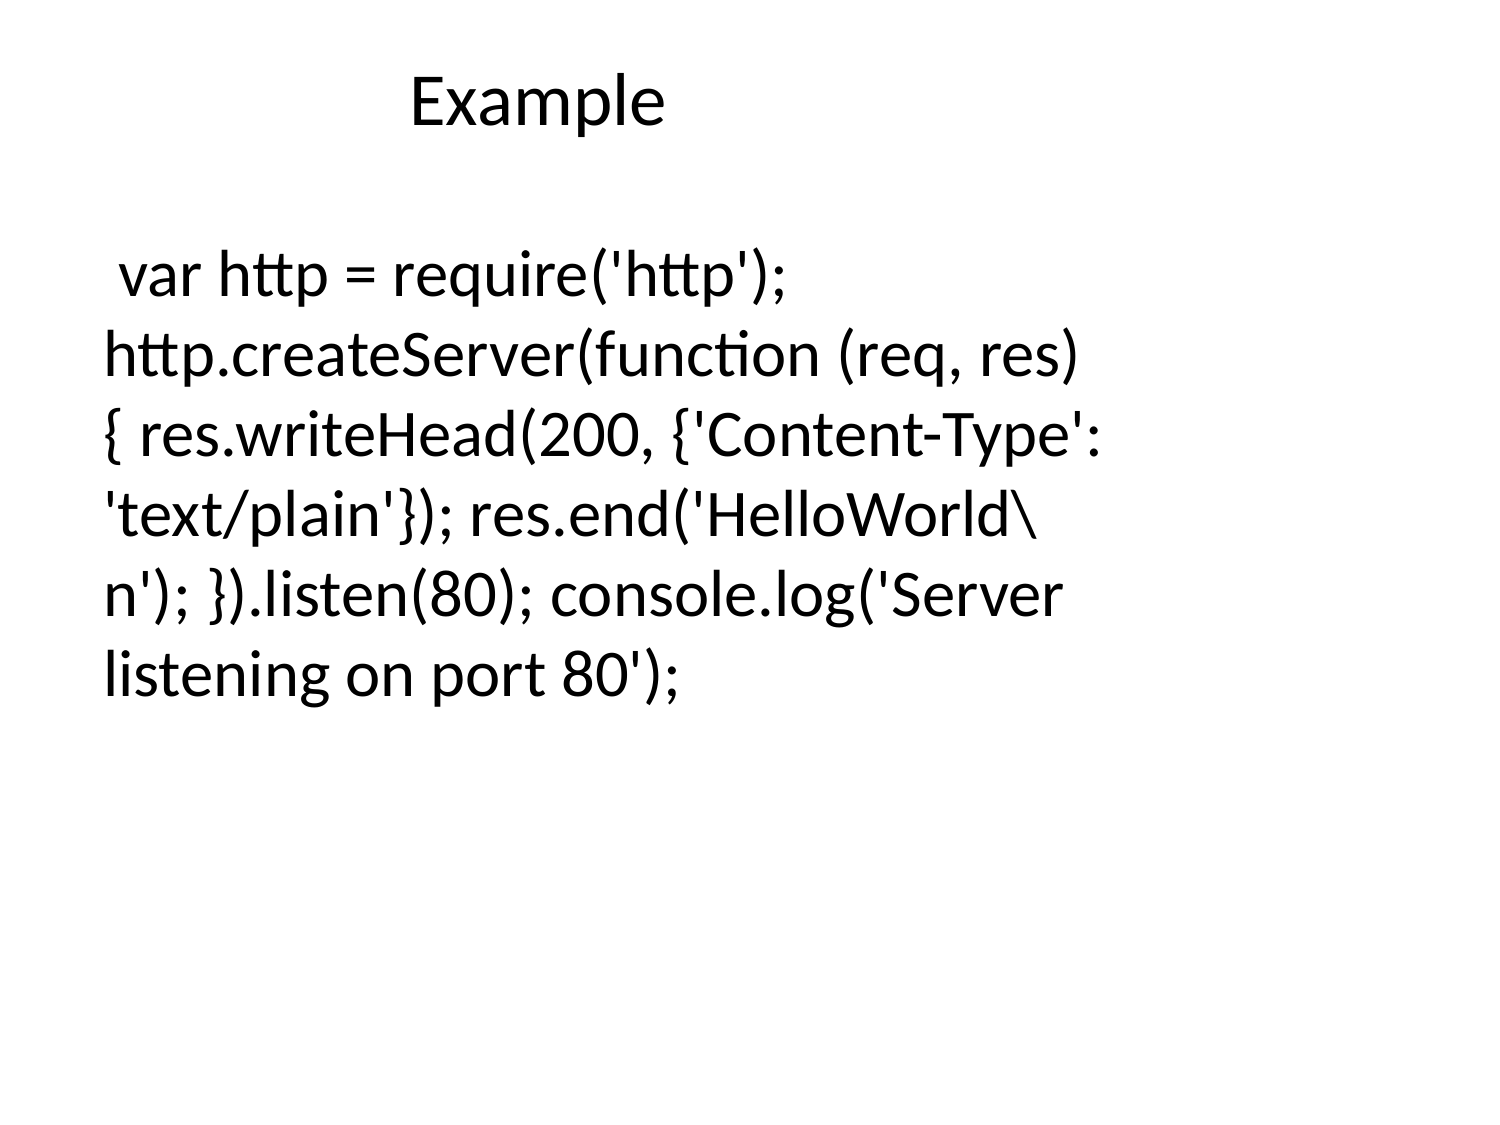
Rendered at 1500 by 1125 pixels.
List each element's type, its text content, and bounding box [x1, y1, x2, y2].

text_box Example var http = require('http'); http.createServer(function (req, res) { res.writeHead(200, {'Content-Type': 'text/plain'}); res.end('HelloWorld\n'); }).listen(80); console.log('Server listening on port 80'); [88, 42, 1125, 718]
